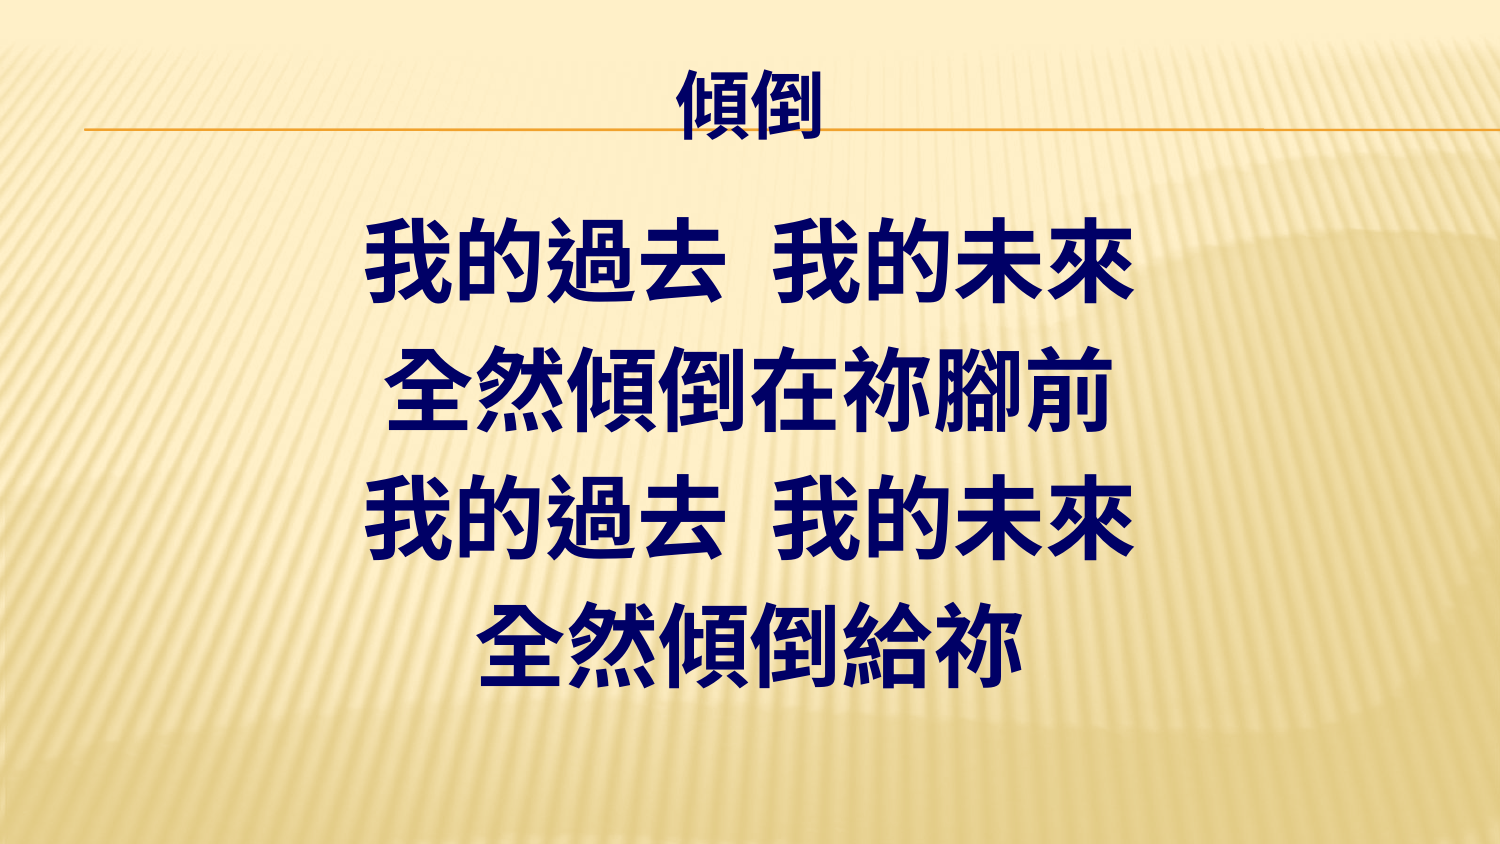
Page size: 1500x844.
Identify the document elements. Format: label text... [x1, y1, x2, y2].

title 傾倒 [0, 33, 1500, 175]
list 我的過去 我的未來 全然傾倒在祢腳前 我的過去 我的未來 全然傾倒給祢 [0, 196, 1500, 754]
